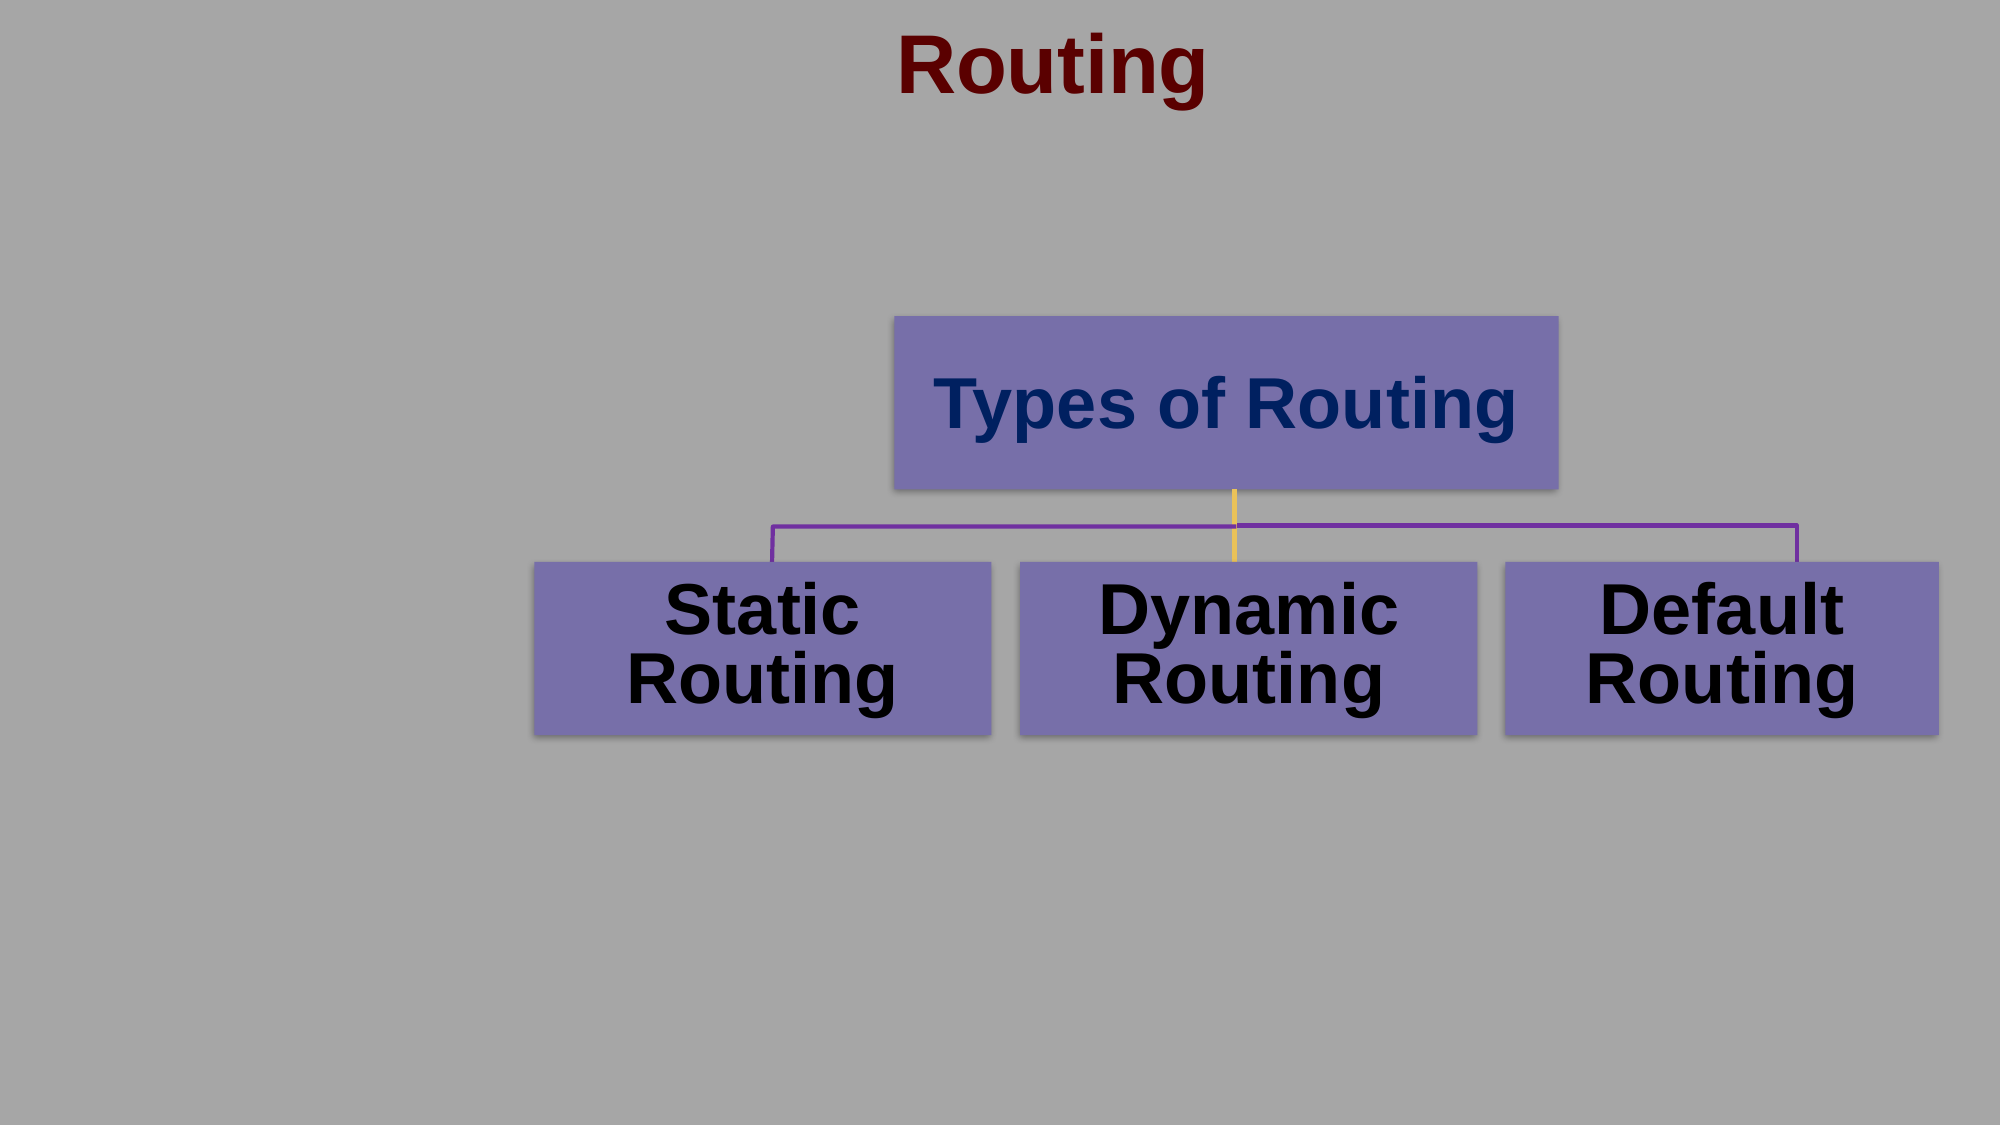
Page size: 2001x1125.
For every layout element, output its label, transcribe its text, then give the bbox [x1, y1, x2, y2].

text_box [534, 315, 1940, 736]
text_box Routing [768, 0, 1338, 120]
